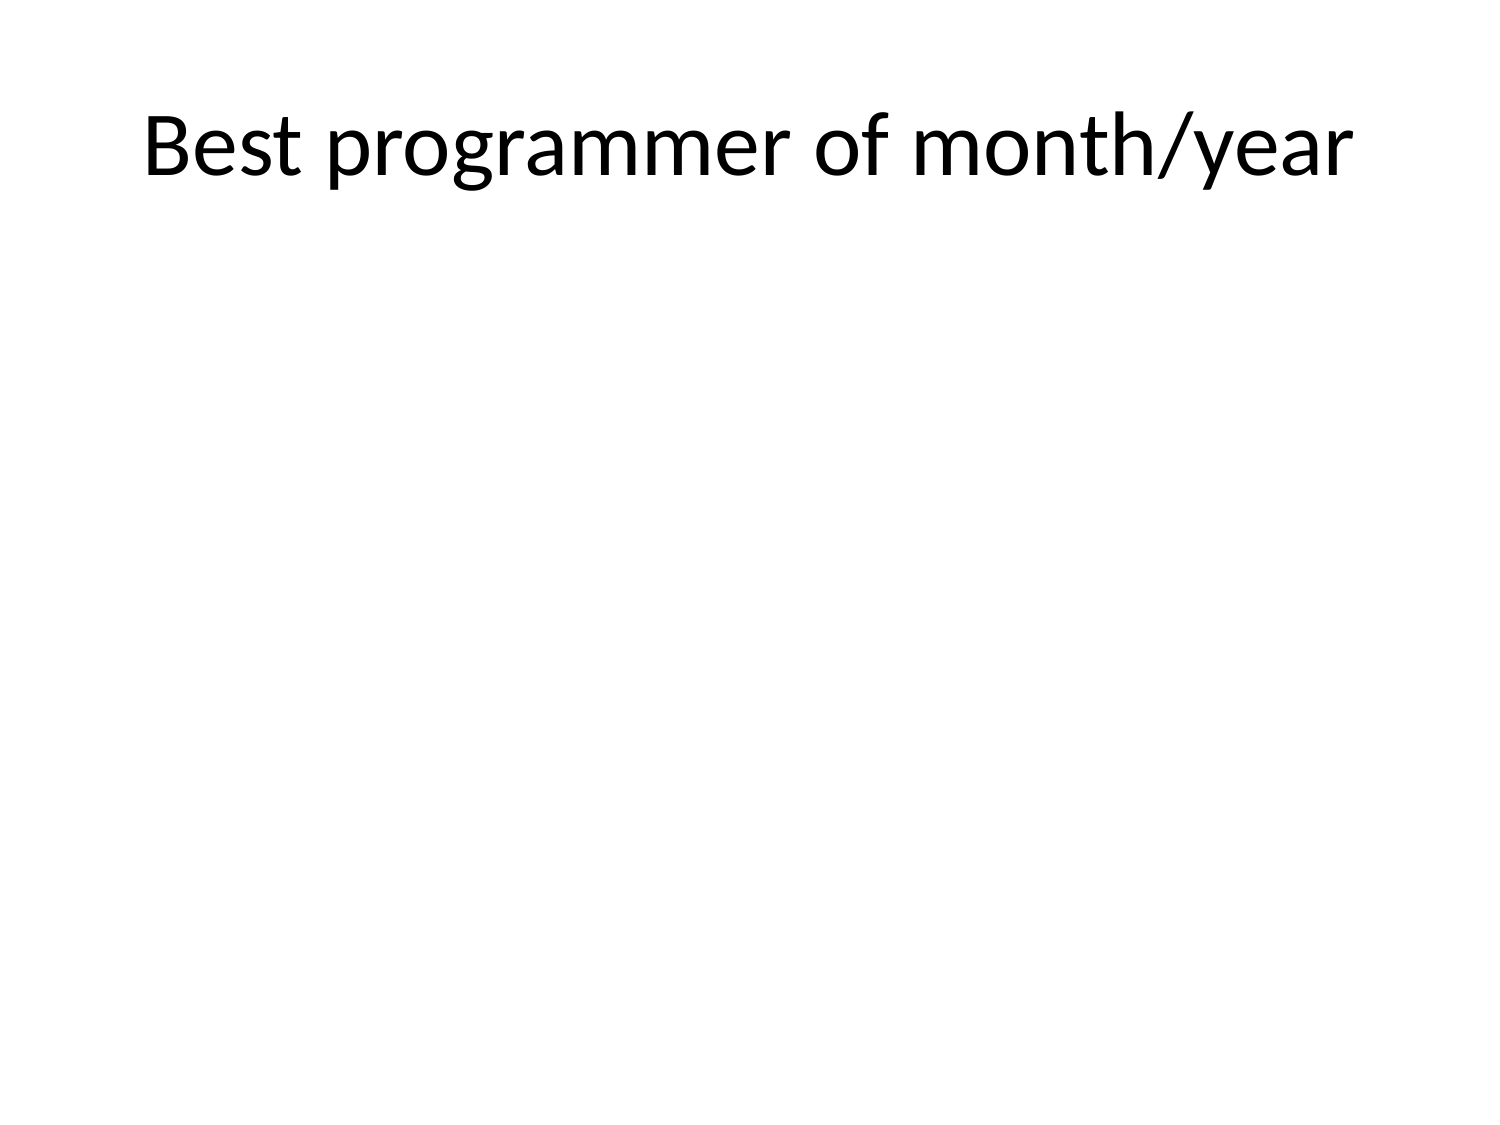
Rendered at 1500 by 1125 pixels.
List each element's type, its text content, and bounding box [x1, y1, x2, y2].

title Best programmer of month/year [75, 45, 1425, 233]
